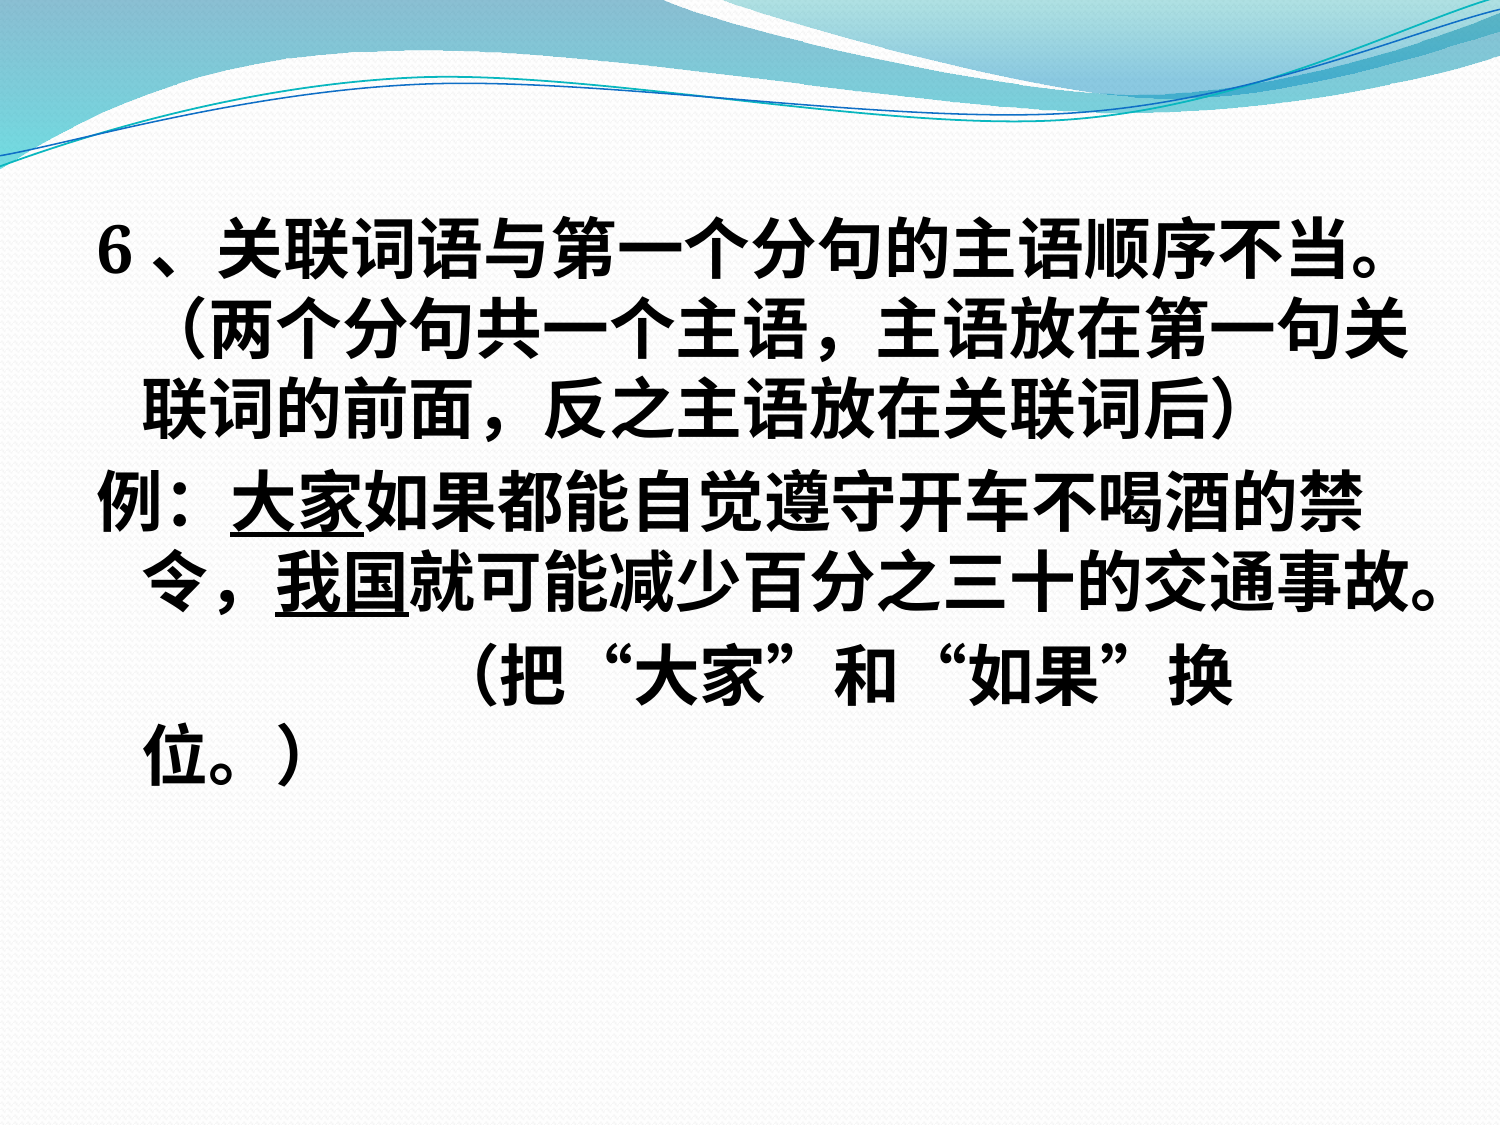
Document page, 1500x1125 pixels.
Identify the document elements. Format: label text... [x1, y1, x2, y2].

list 6、关联词语与第一个分句的主语顺序不当。（两个分句共一个主语，主语放在第一句关联词的前面，反之主语放在关联词后） 例：大家如果都能自觉遵守开车不喝酒的禁令，我国就可能减少百分之三十的交通事故。 （把“大家”和“如果”换位。） [82, 199, 1432, 920]
